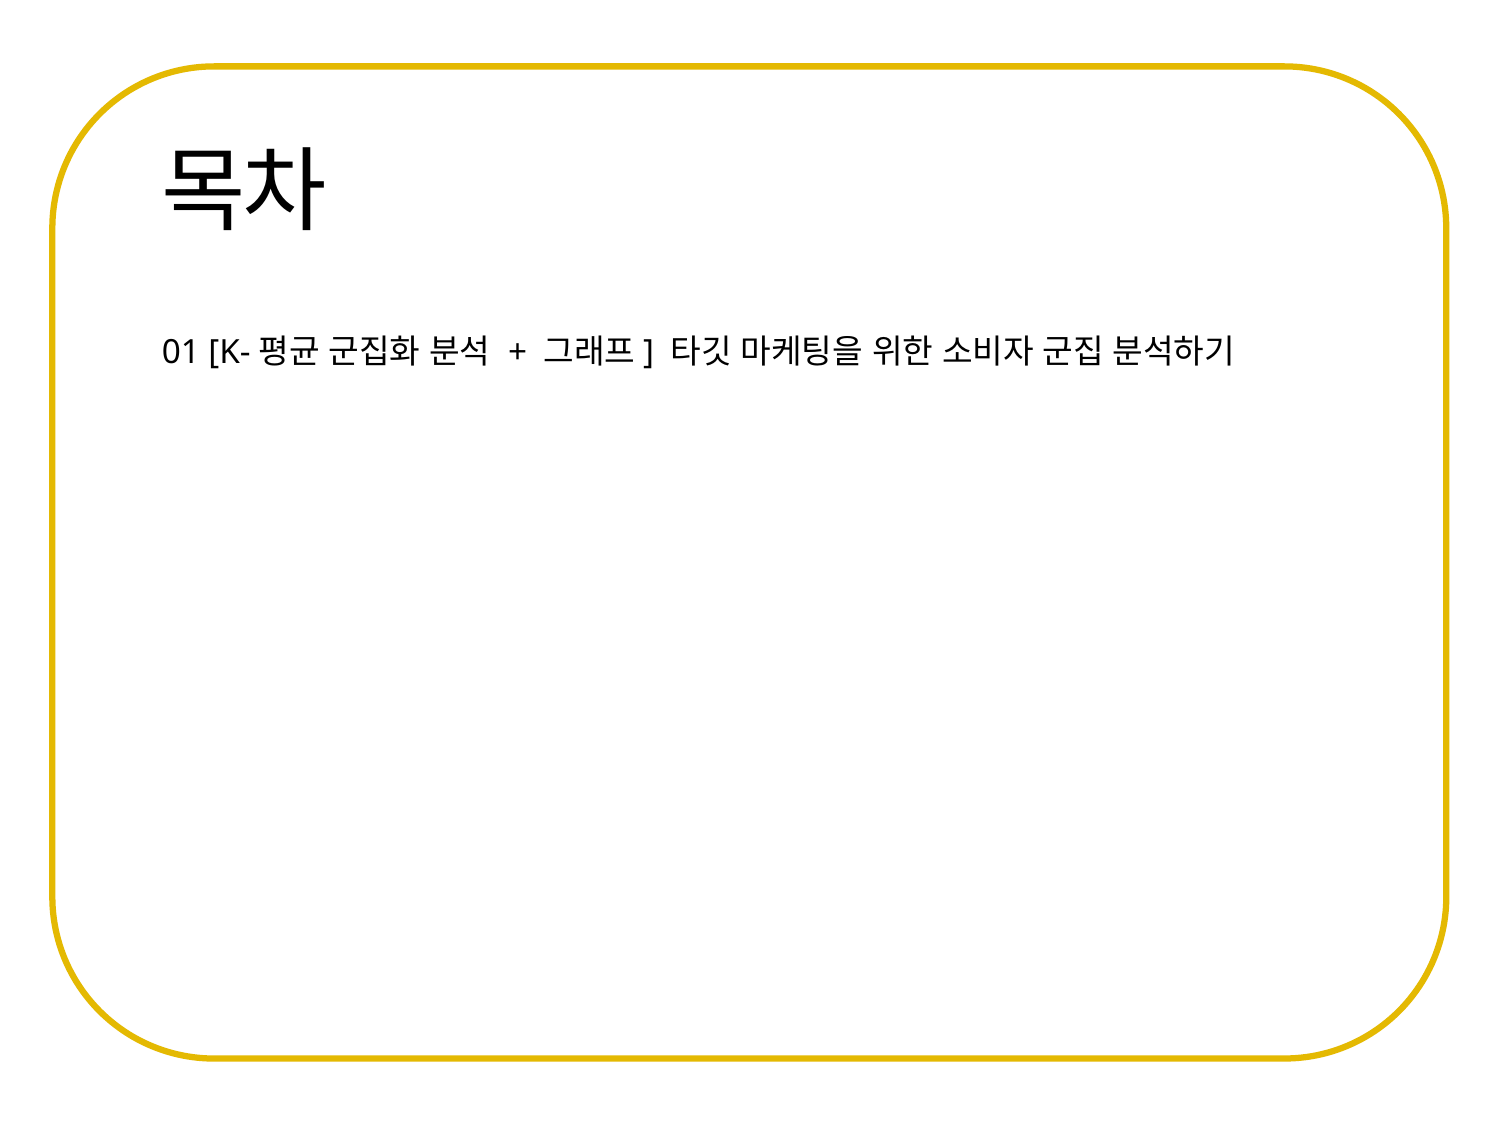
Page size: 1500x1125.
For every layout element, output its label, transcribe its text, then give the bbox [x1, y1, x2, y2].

list 01 [K-평균 군집화 분석 + 그래프] 타깃 마케팅을 위한 소비자 군집 분석하기 [146, 302, 1376, 977]
